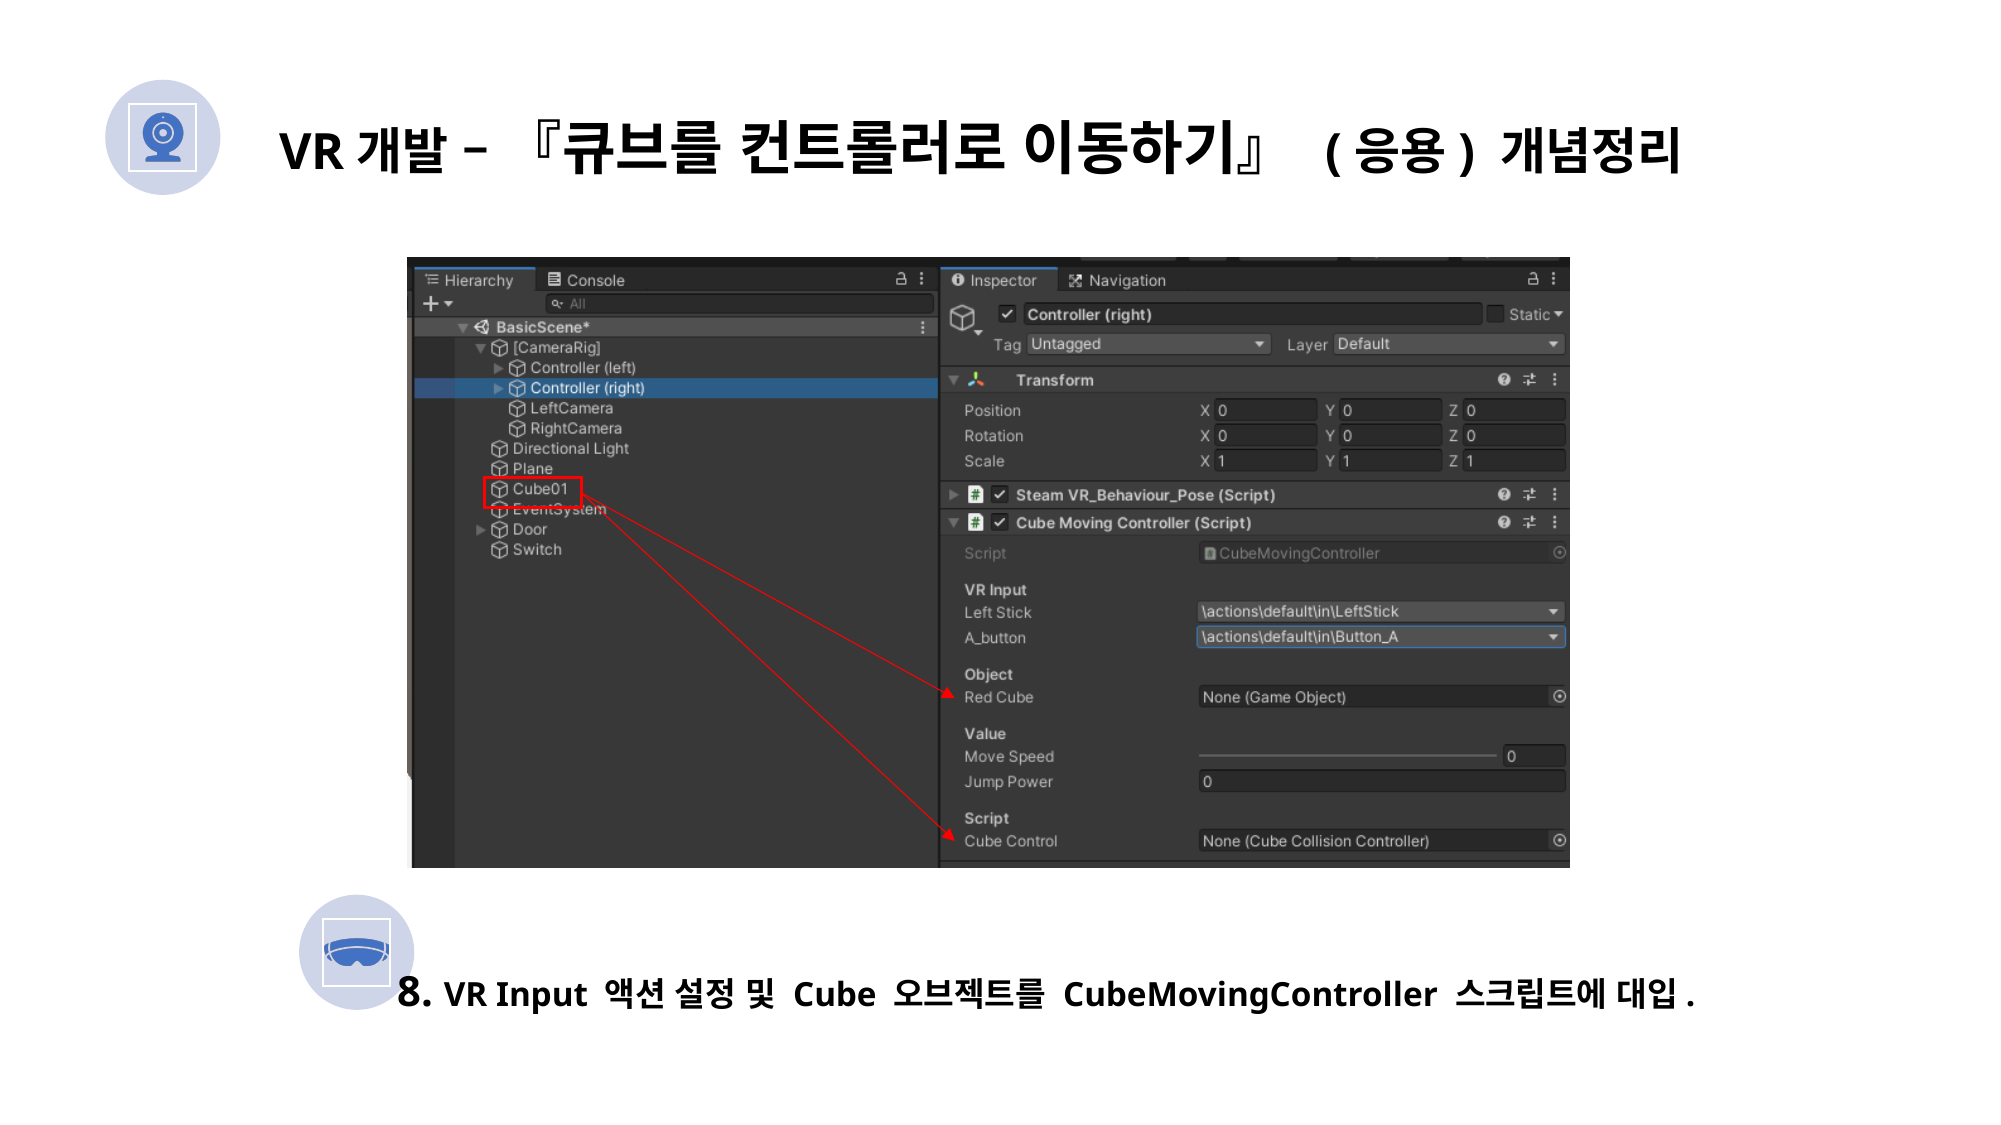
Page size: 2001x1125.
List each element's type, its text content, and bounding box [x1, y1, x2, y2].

text_box VR개발 – 『큐브를 컨트롤러로 이동하기』 (응용) 개념정리 [264, 103, 1817, 189]
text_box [581, 492, 955, 842]
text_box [299, 894, 1701, 1048]
picture [407, 257, 1570, 868]
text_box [105, 79, 221, 195]
